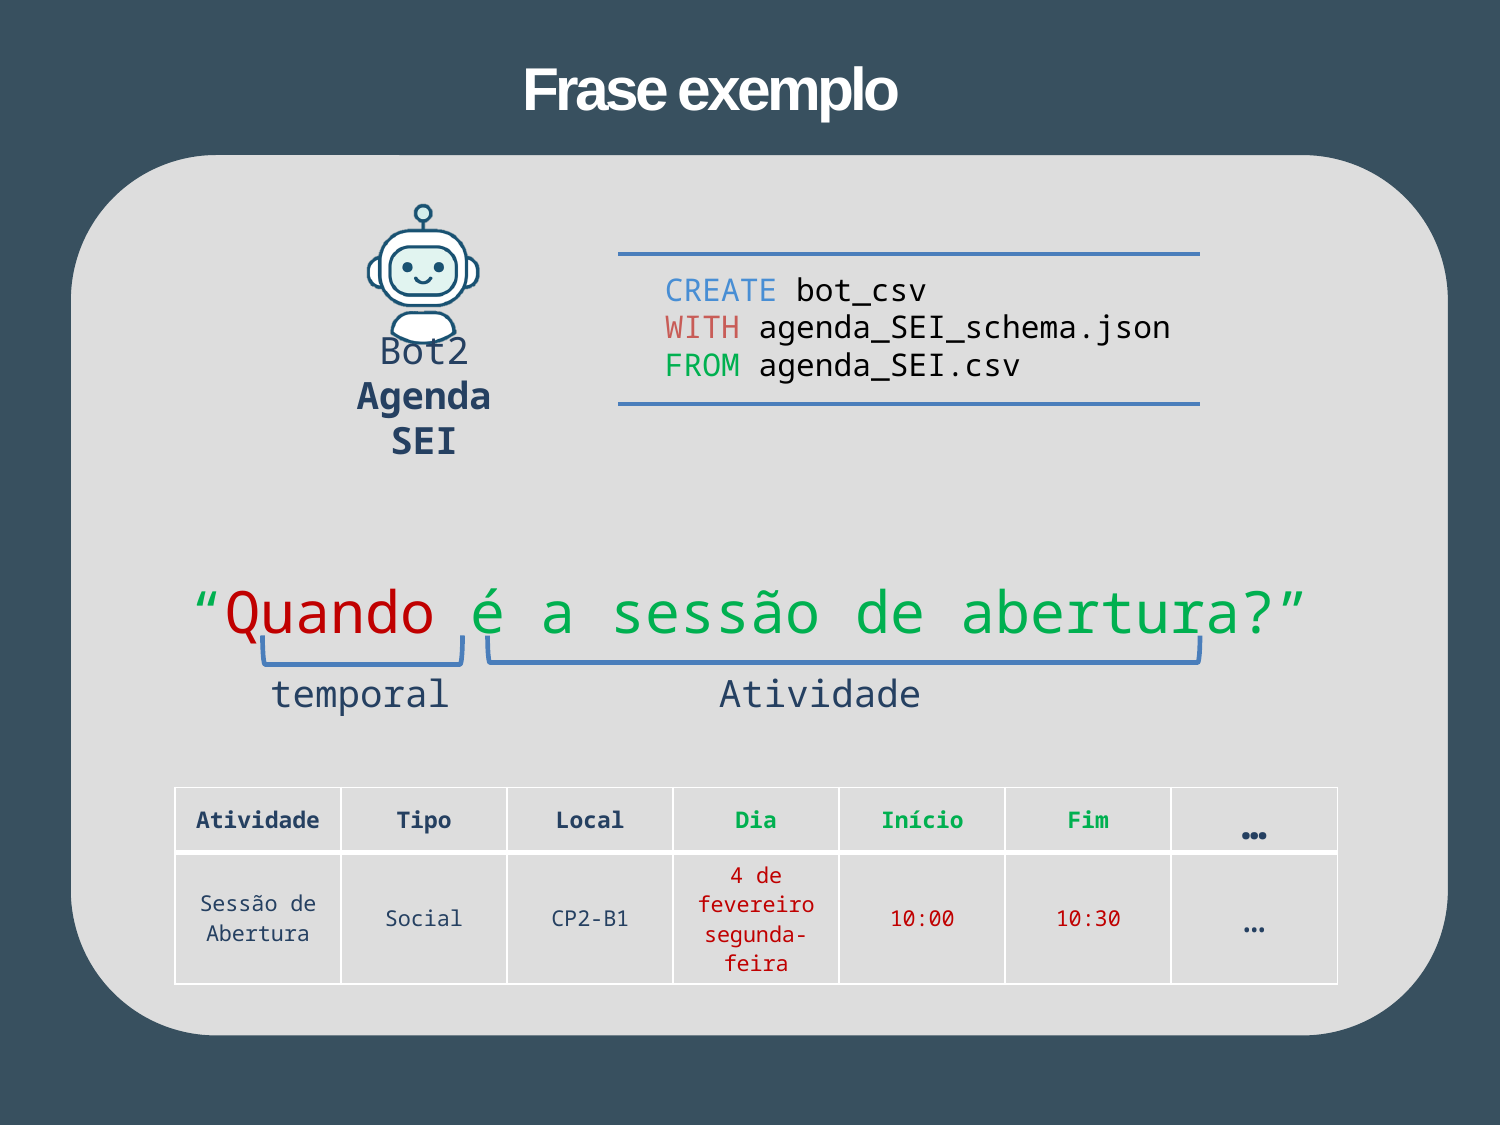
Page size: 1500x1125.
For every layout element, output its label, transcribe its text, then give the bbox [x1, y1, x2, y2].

table_header Tipo [342, 788, 506, 850]
text_box [0, 0, 1500, 1125]
table_header Local [508, 788, 672, 850]
text_box Bot2 Agenda SEI [302, 319, 546, 470]
text_box Atividade [699, 662, 941, 723]
picture [362, 199, 487, 348]
table_header Atividade [176, 788, 340, 850]
table_header Fim [1006, 788, 1170, 850]
text_box CREATE bot_csv WITH agenda_SEI_schema.json FROM agenda_SEI.csv [650, 262, 1213, 390]
title Frase exemplo [520, 47, 999, 150]
table_cell Sessão de Abertura [176, 855, 340, 983]
text_box [66, 150, 1453, 1040]
table_cell Social [342, 855, 506, 983]
table_cell 10:00 [840, 855, 1004, 983]
text_box “Quando é a sessão de abertura?” [59, 567, 1441, 653]
text_box temporal [239, 662, 481, 723]
text_box [486, 635, 1201, 664]
table_header Início [840, 788, 1004, 850]
table_cell … [1172, 855, 1337, 983]
table_header … [1172, 788, 1337, 850]
text_box [261, 635, 464, 666]
table_cell CP2-B1 [508, 855, 672, 983]
table_cell 10:30 [1006, 855, 1170, 983]
table_header Dia [674, 788, 838, 850]
table_cell 4 de fevereiro segunda-feira [674, 855, 838, 983]
